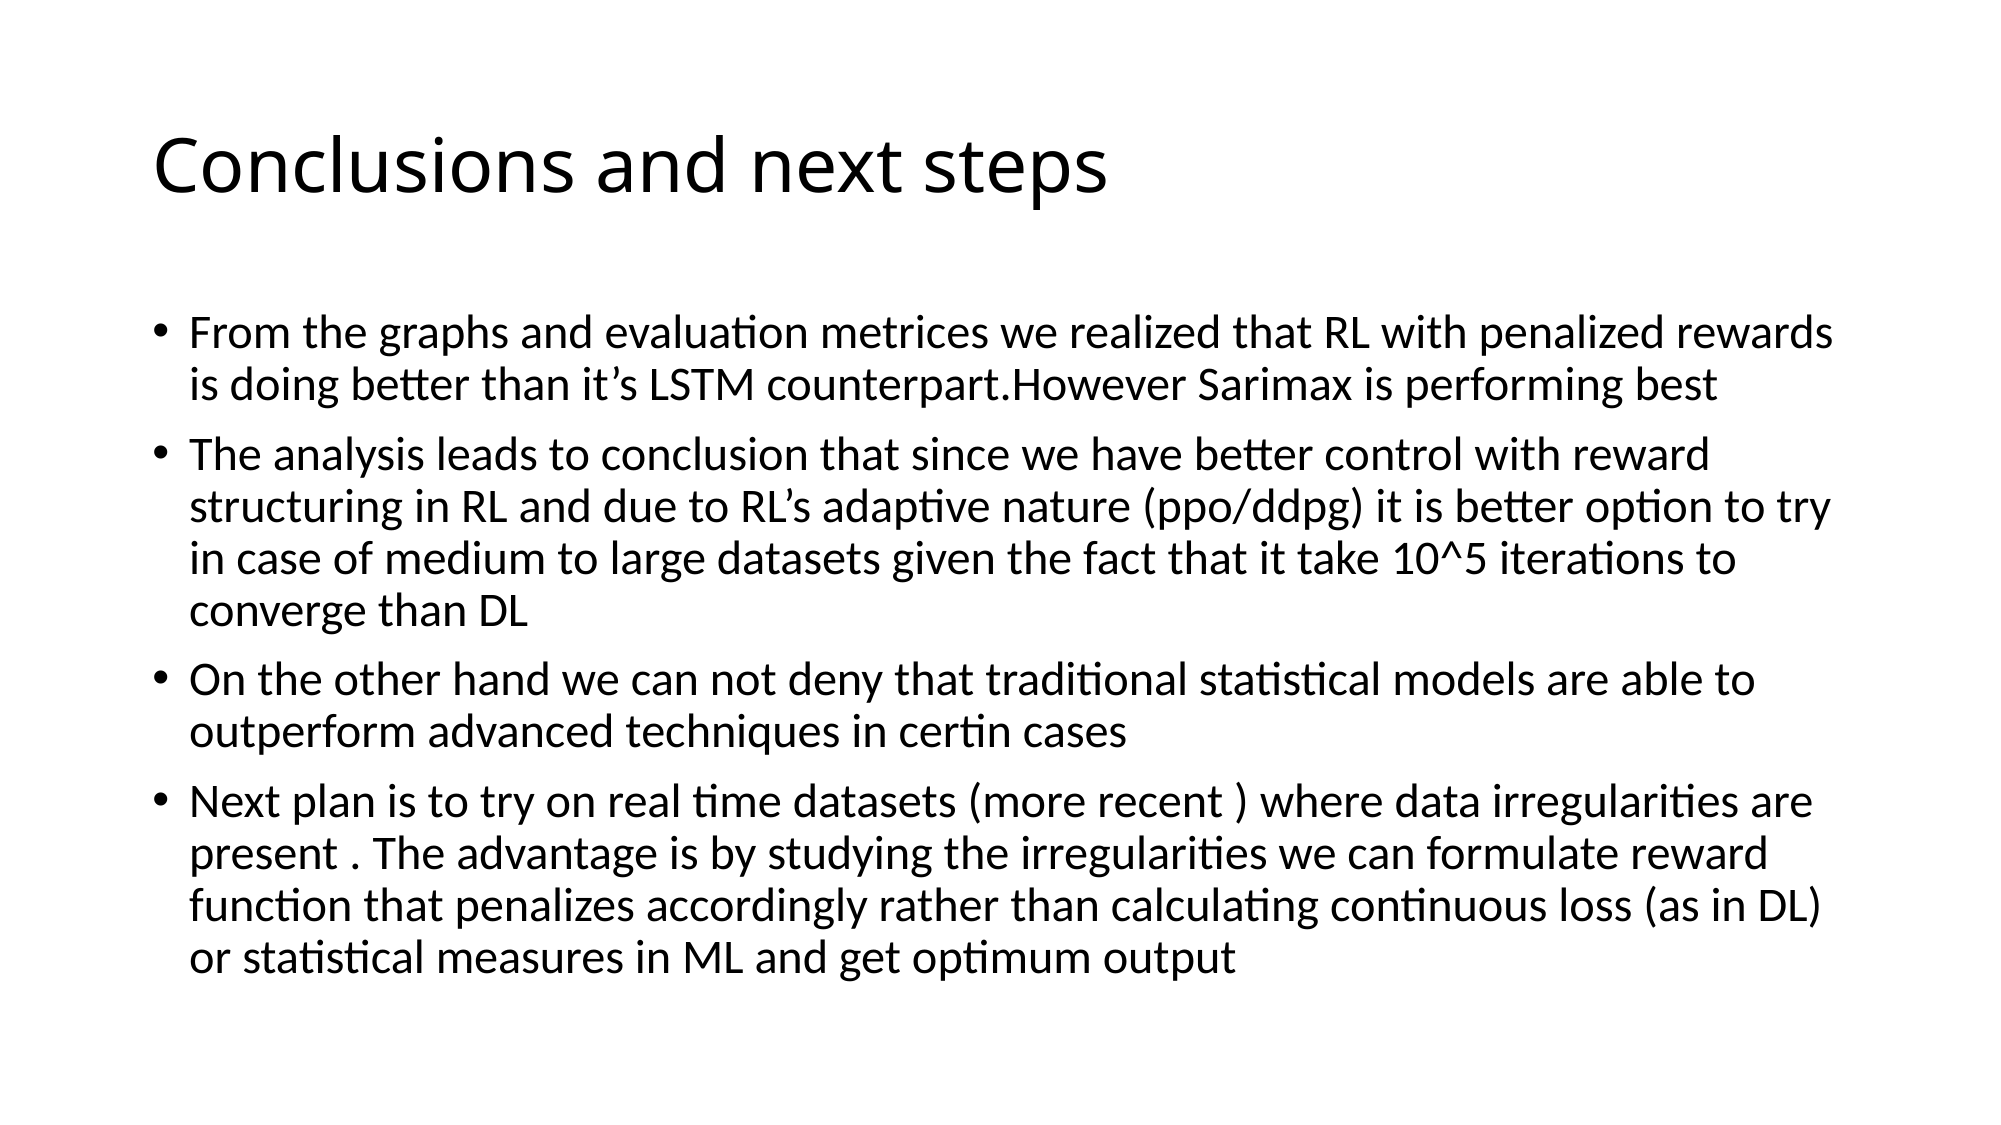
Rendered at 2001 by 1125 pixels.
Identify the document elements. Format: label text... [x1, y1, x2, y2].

list From the graphs and evaluation metrices we realized that RL with penalized rewards is doing better than it’s LSTM counterpart.However Sarimax is performing best The analysis leads to conclusion that since we have better control with reward structuring in RL and due to RL’s adaptive nature (ppo/ddpg) it is better option to try in case of medium to large datasets given the fact that it take 10^5 iterations to converge than DL On the other hand we can not deny that traditional statistical models are able to outperform advanced techniques in certin cases Next plan is to try on real time datasets (more recent ) where data irregularities are present . The advantage is by studying the irregularities we can formulate reward function that penalizes accordingly rather than calculating continuous loss (as in DL) or statistical measures in ML and get optimum output [137, 299, 1863, 1014]
title Conclusions and next steps [137, 59, 1863, 278]
